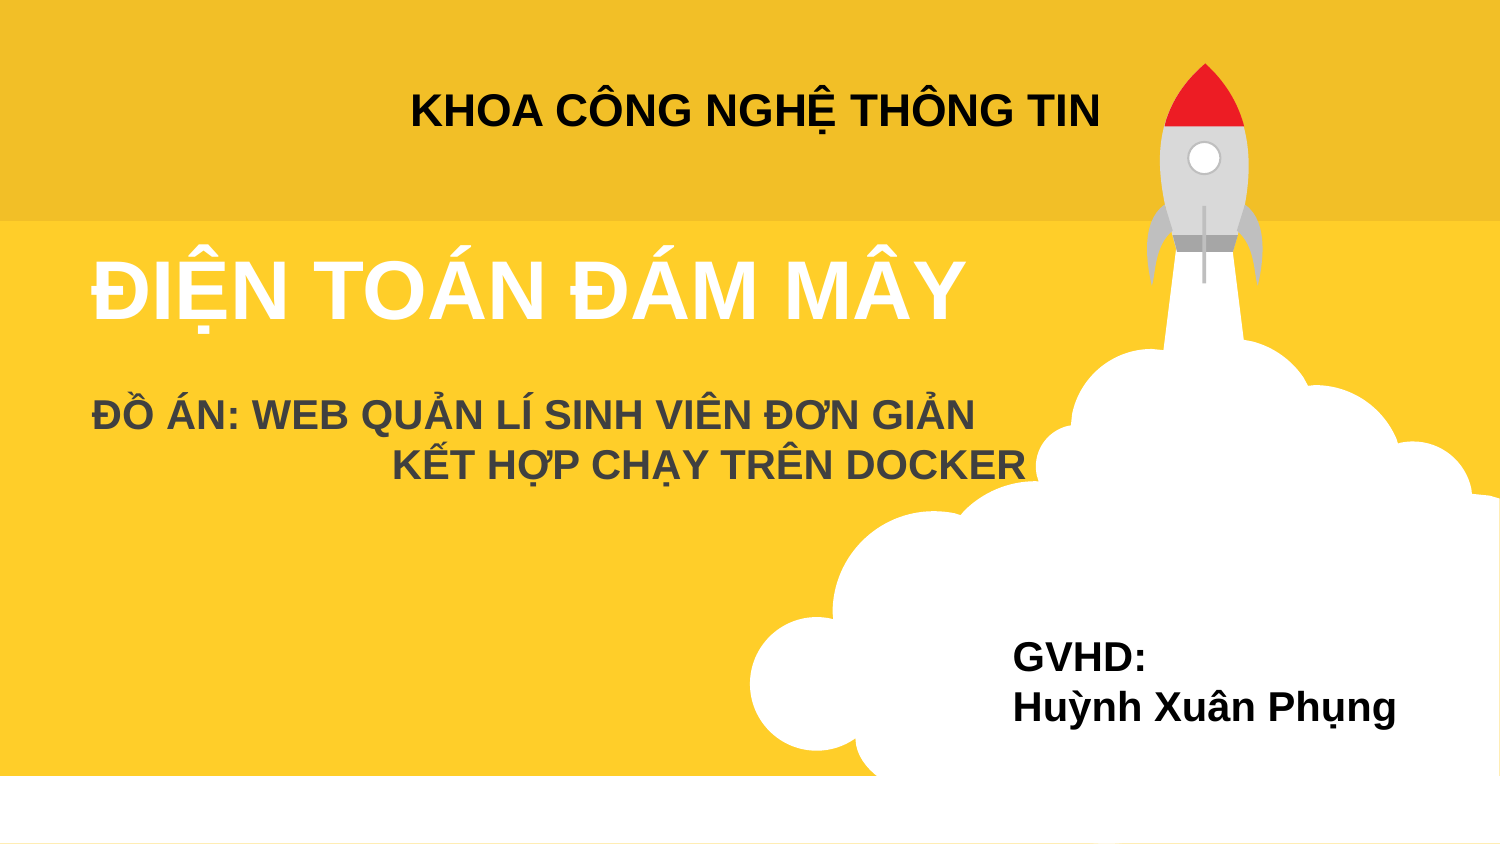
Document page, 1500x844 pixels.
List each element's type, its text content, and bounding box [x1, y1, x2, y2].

list ĐỒ ÁN: WEB QUẢN LÍ SINH VIÊN ĐƠN GIẢN KẾT HỢP CHẠY TRÊN DOCKER [77, 421, 1082, 505]
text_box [686, 401, 691, 421]
text_box GVHD: Huỳnh Xuân Phụng [998, 622, 1424, 738]
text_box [587, 401, 603, 421]
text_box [322, 401, 347, 421]
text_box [920, 401, 941, 421]
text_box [415, 401, 420, 421]
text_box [726, 401, 742, 421]
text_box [617, 401, 640, 421]
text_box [92, 401, 119, 421]
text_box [396, 401, 401, 421]
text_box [295, 401, 316, 421]
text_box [219, 401, 223, 421]
text_box KHOA CÔNG NGHỆ THÔNG TIN [395, 73, 1152, 144]
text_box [745, 401, 749, 421]
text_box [703, 392, 715, 397]
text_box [124, 399, 152, 421]
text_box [171, 401, 191, 421]
list ĐIỆN TOÁN ĐÁM MÂY [77, 197, 1022, 375]
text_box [889, 414, 901, 421]
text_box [907, 401, 912, 421]
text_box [428, 401, 449, 421]
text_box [253, 401, 290, 421]
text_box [833, 401, 856, 421]
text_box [671, 401, 682, 421]
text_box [547, 400, 570, 421]
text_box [949, 401, 972, 421]
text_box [499, 401, 504, 421]
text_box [606, 401, 610, 421]
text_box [457, 401, 481, 421]
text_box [199, 401, 216, 421]
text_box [797, 400, 829, 421]
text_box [765, 401, 792, 421]
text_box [657, 401, 667, 421]
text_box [698, 401, 719, 421]
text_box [575, 401, 580, 421]
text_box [874, 401, 899, 421]
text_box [524, 401, 529, 421]
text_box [363, 401, 391, 421]
